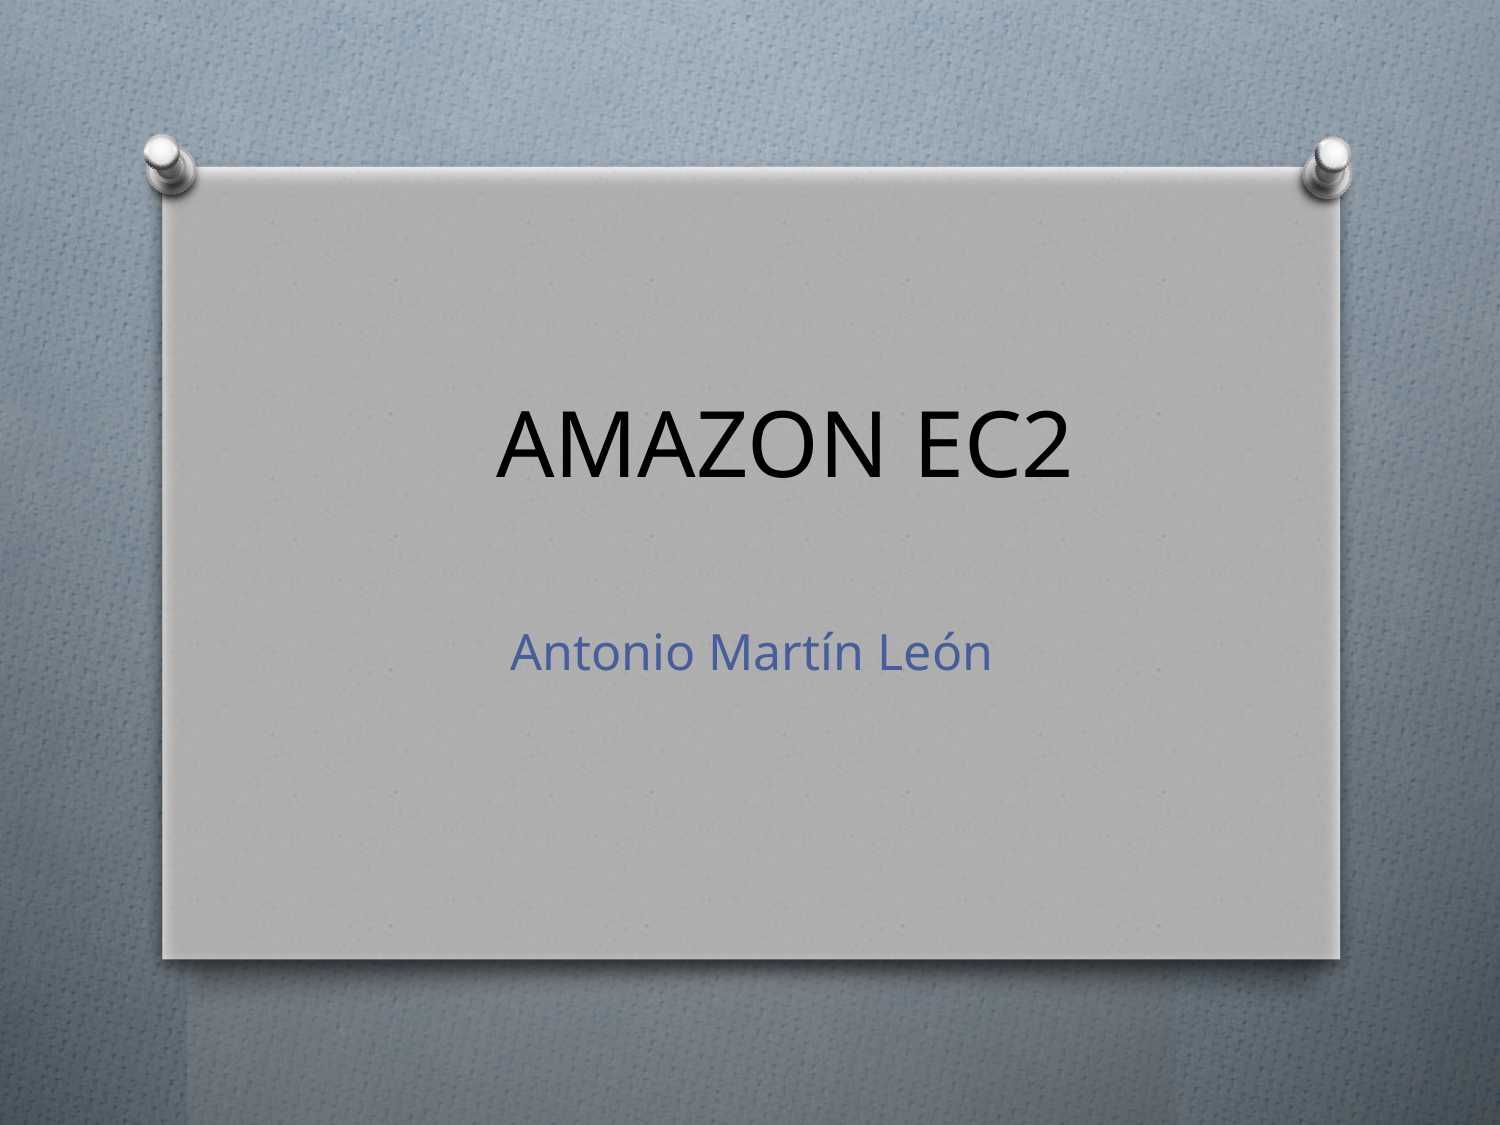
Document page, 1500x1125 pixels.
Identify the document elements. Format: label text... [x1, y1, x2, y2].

title AMAZON EC2 [301, 231, 1270, 504]
picture [112, 100, 235, 224]
picture [1274, 109, 1396, 230]
subtitle Antonio Martín León [283, 612, 1221, 863]
